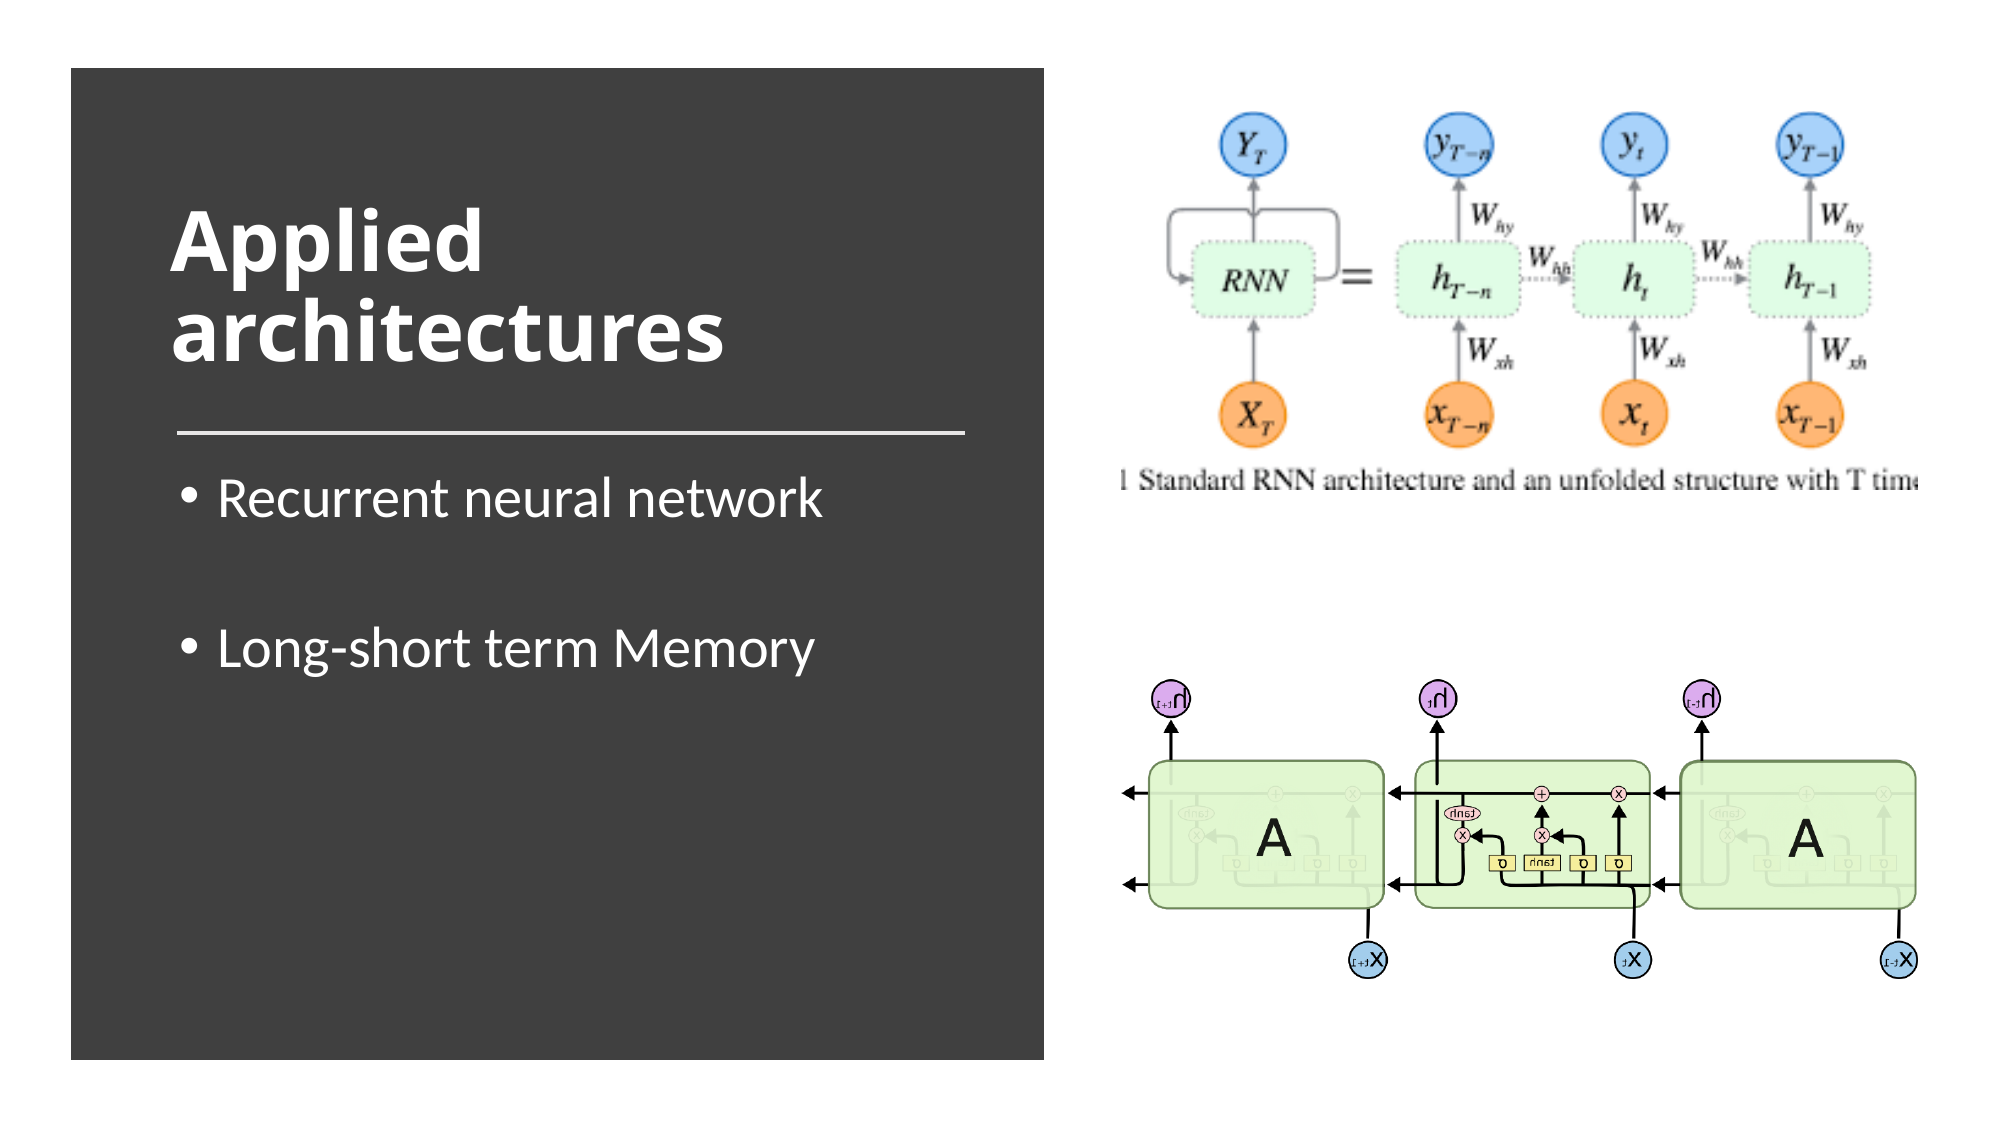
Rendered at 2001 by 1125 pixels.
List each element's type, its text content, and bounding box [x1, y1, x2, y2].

text_box Recurrent neural network Long-short term Memory [155, 459, 965, 950]
text_box [80, 77, 1035, 1050]
picture [1121, 111, 1918, 491]
text_box Applied architectures [155, 172, 965, 407]
picture [1121, 679, 1918, 979]
